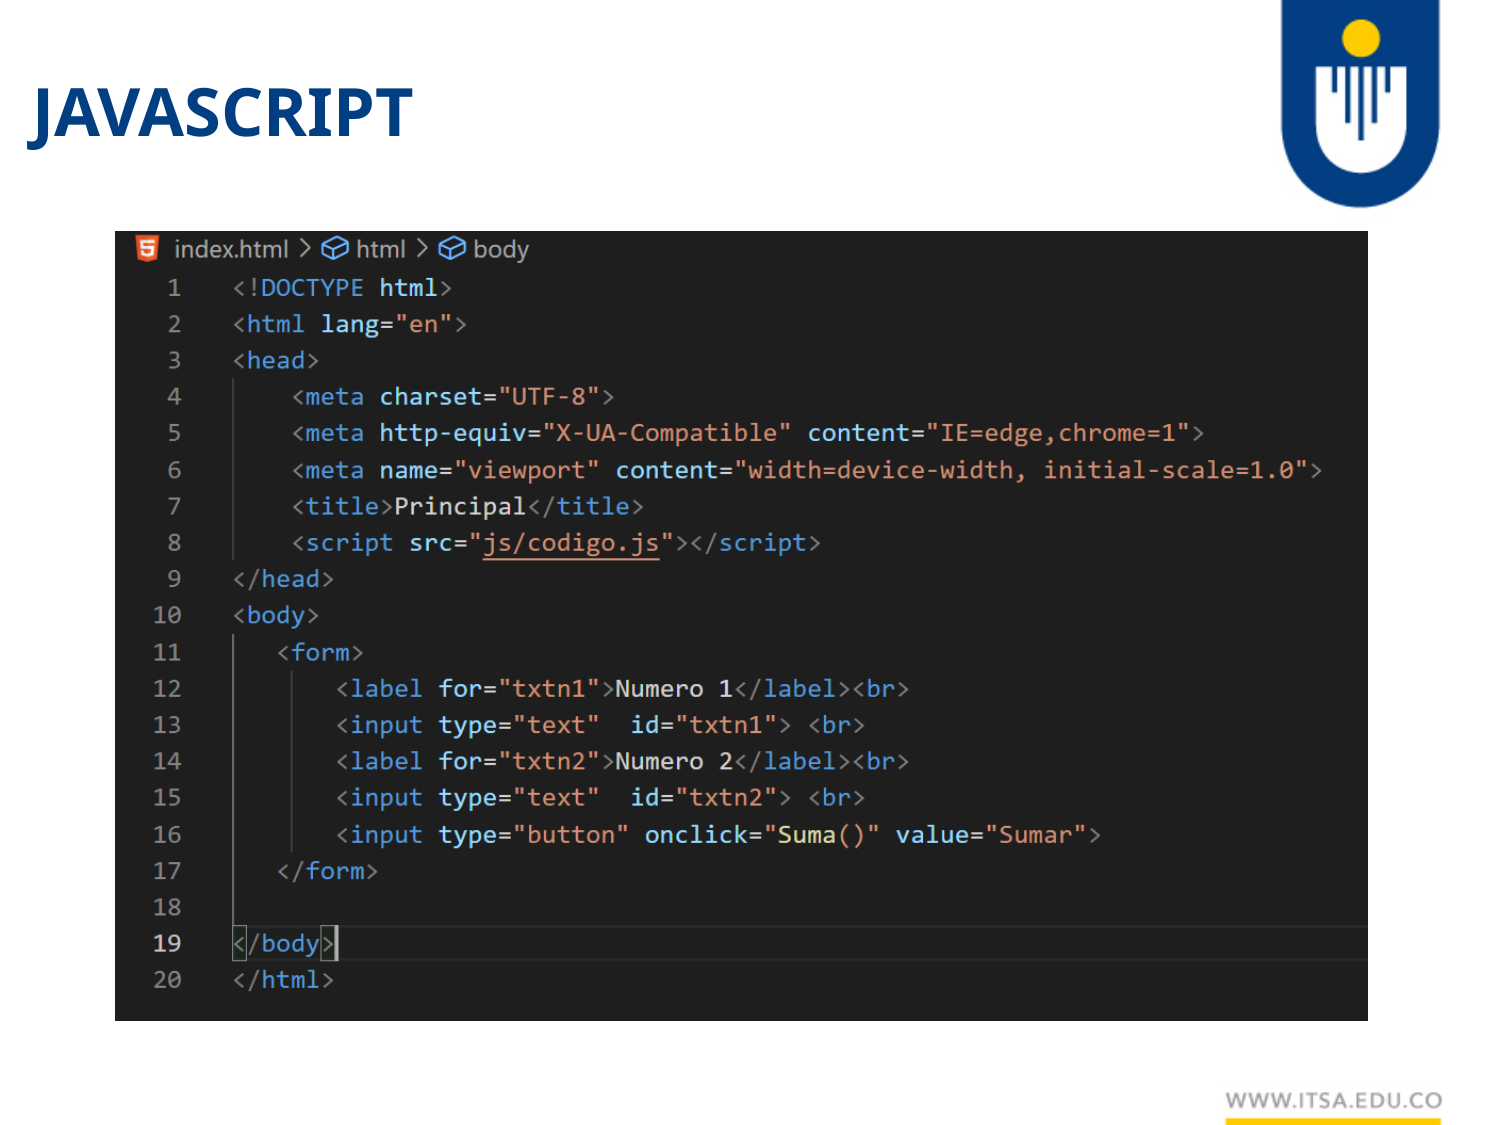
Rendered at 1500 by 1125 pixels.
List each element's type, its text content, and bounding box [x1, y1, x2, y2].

picture [0, 0, 1500, 1125]
title JAVASCRIPT [17, 5, 1312, 224]
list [115, 231, 1368, 1021]
